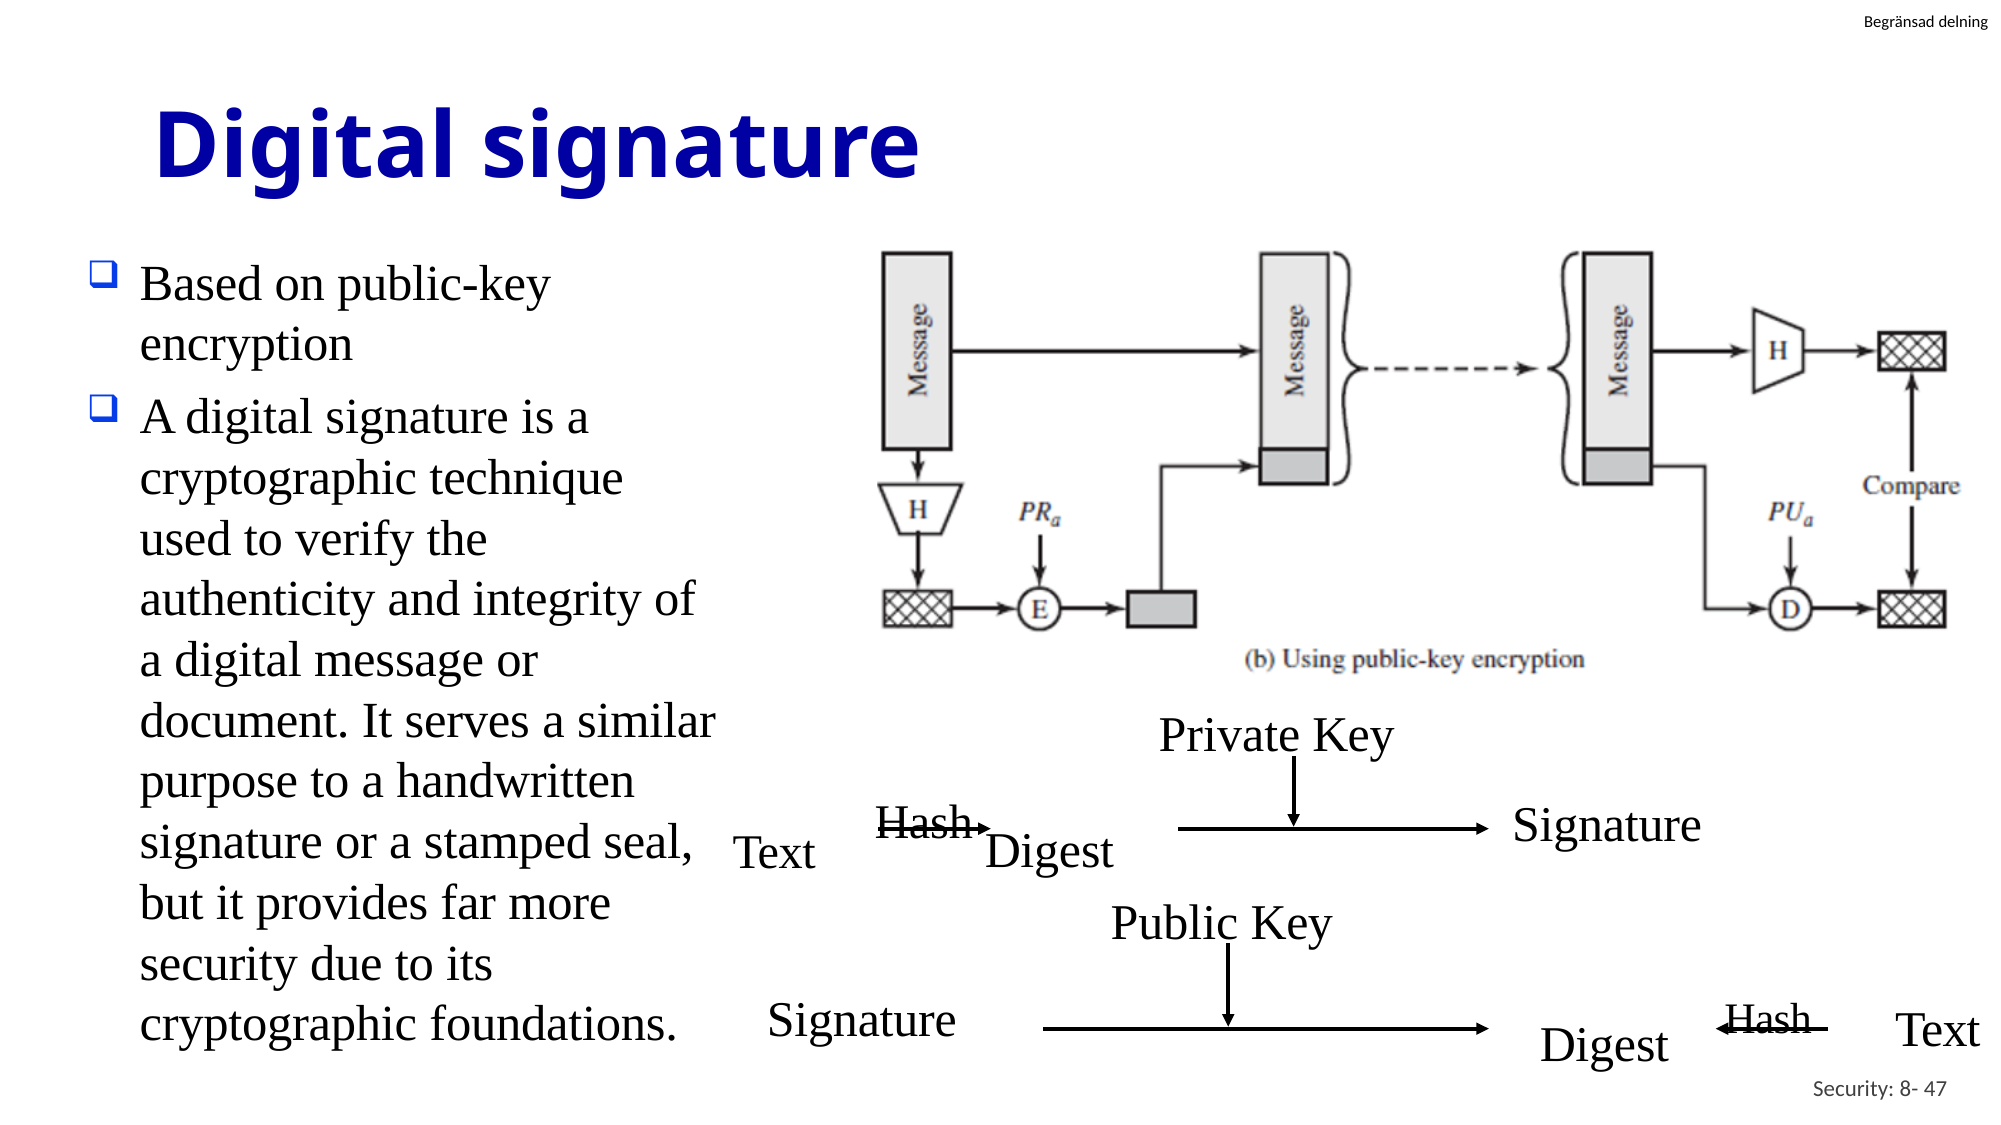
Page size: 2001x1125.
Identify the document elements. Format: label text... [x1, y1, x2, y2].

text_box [878, 822, 991, 835]
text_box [1715, 1022, 1829, 1035]
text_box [1042, 943, 1489, 1035]
text_box Text Hash Digest [726, 782, 1153, 885]
title Digital signature [137, 74, 1863, 221]
text_box Signature [1510, 788, 1739, 851]
slide_number Security: 8- 47 [1512, 1056, 1963, 1117]
text_box Text [1892, 994, 2000, 1057]
picture [877, 241, 1963, 676]
text_box Signature [764, 984, 993, 1047]
list Based on public-key encryption A digital signature is a cryptographic technique used to verify the authenticity and integrity of a digital message or document. It serves a similar purpose to a handwritten signature or a stamped seal, but it provides far more security due to its cryptographic foundations. [69, 242, 740, 1113]
text_box Digest Hash [1533, 984, 1845, 1077]
text_box Public Key [1108, 887, 1374, 943]
text_box Private Key [1156, 699, 1491, 762]
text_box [1178, 755, 1489, 836]
